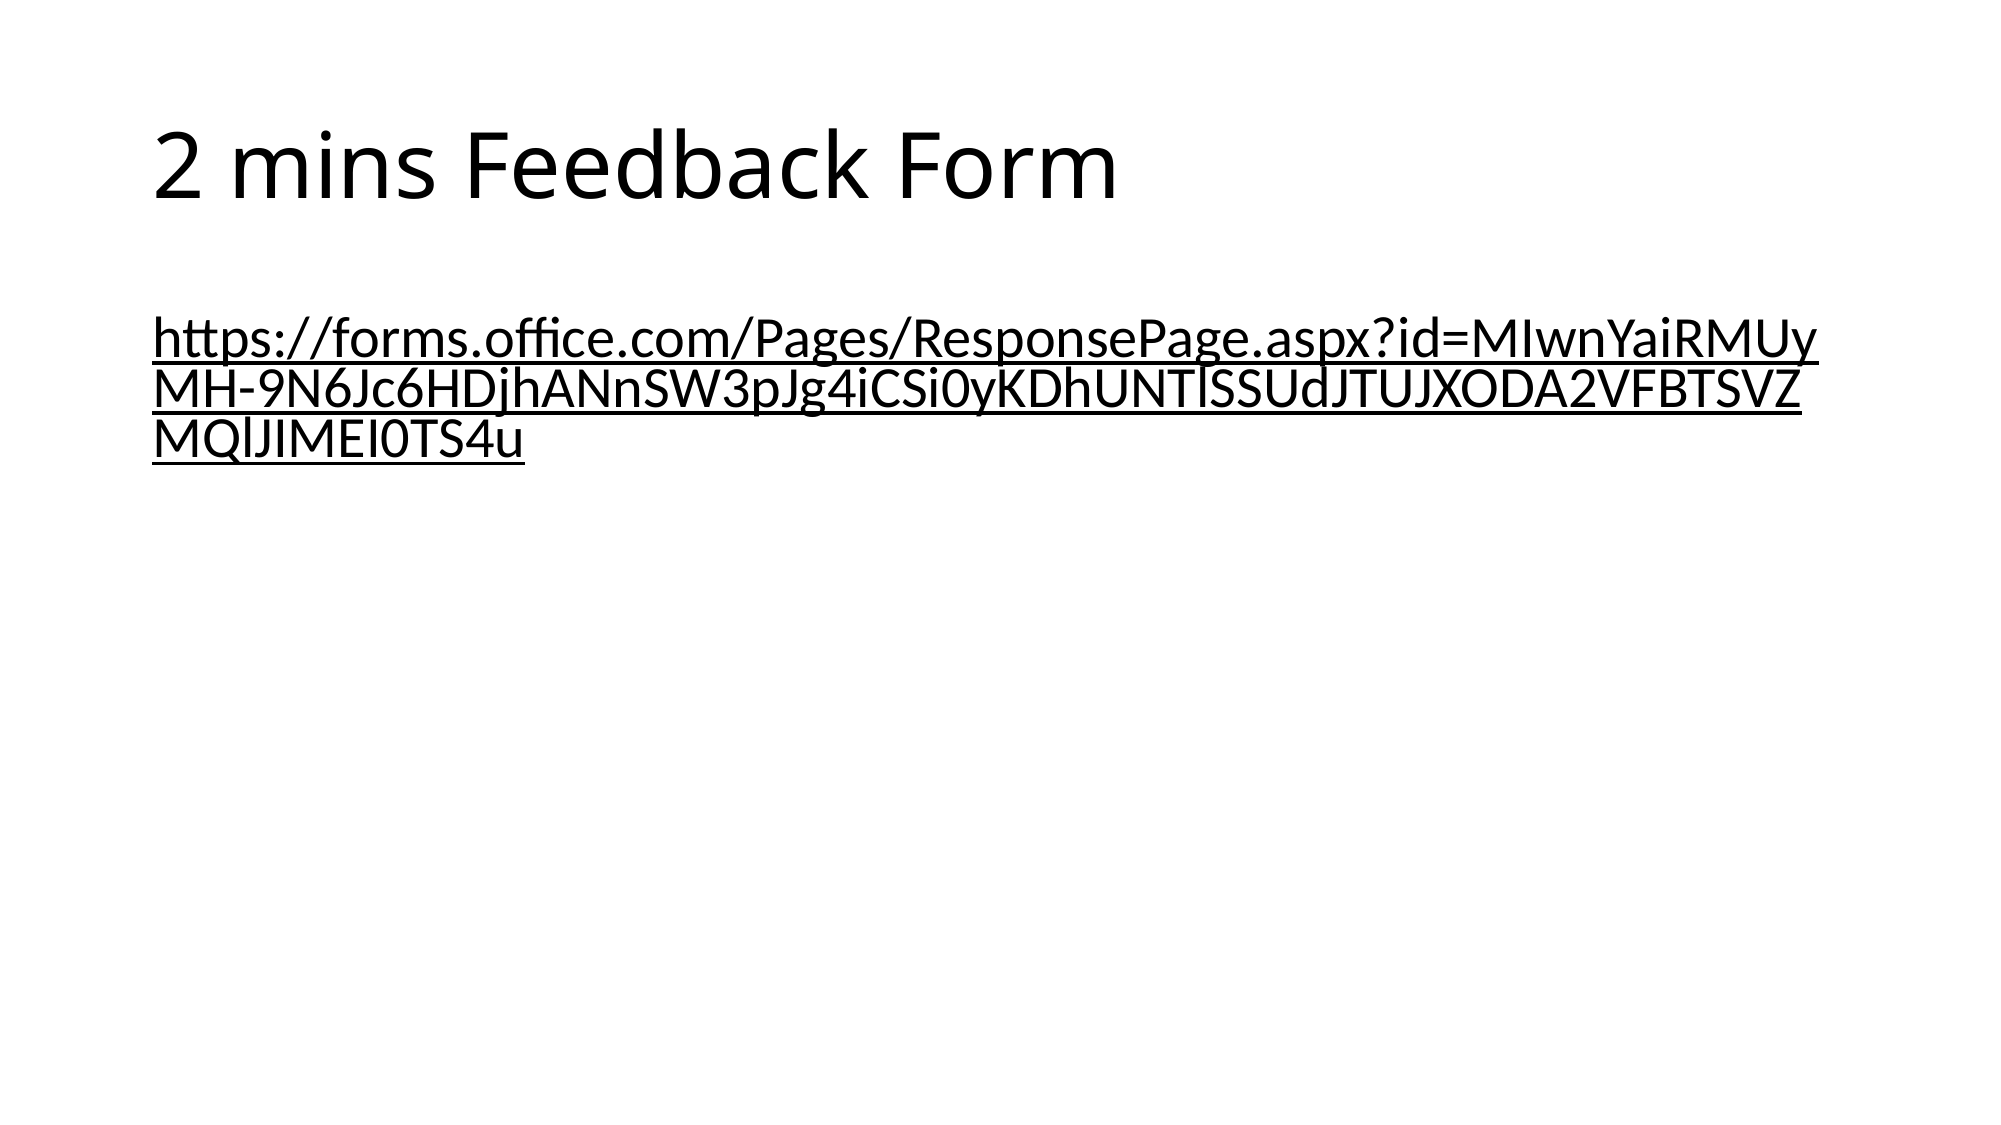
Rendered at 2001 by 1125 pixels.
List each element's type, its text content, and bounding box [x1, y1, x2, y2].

title 2 mins Feedback Form [137, 59, 1863, 278]
list https://forms.office.com/Pages/ResponsePage.aspx?id=MIwnYaiRMUyMH-9N6Jc6HDjhANnSW3pJg4iCSi0yKDhUNTlSSUdJTUJXODA2VFBTSVZMQlJIMEI0TS4u [137, 299, 1863, 1014]
